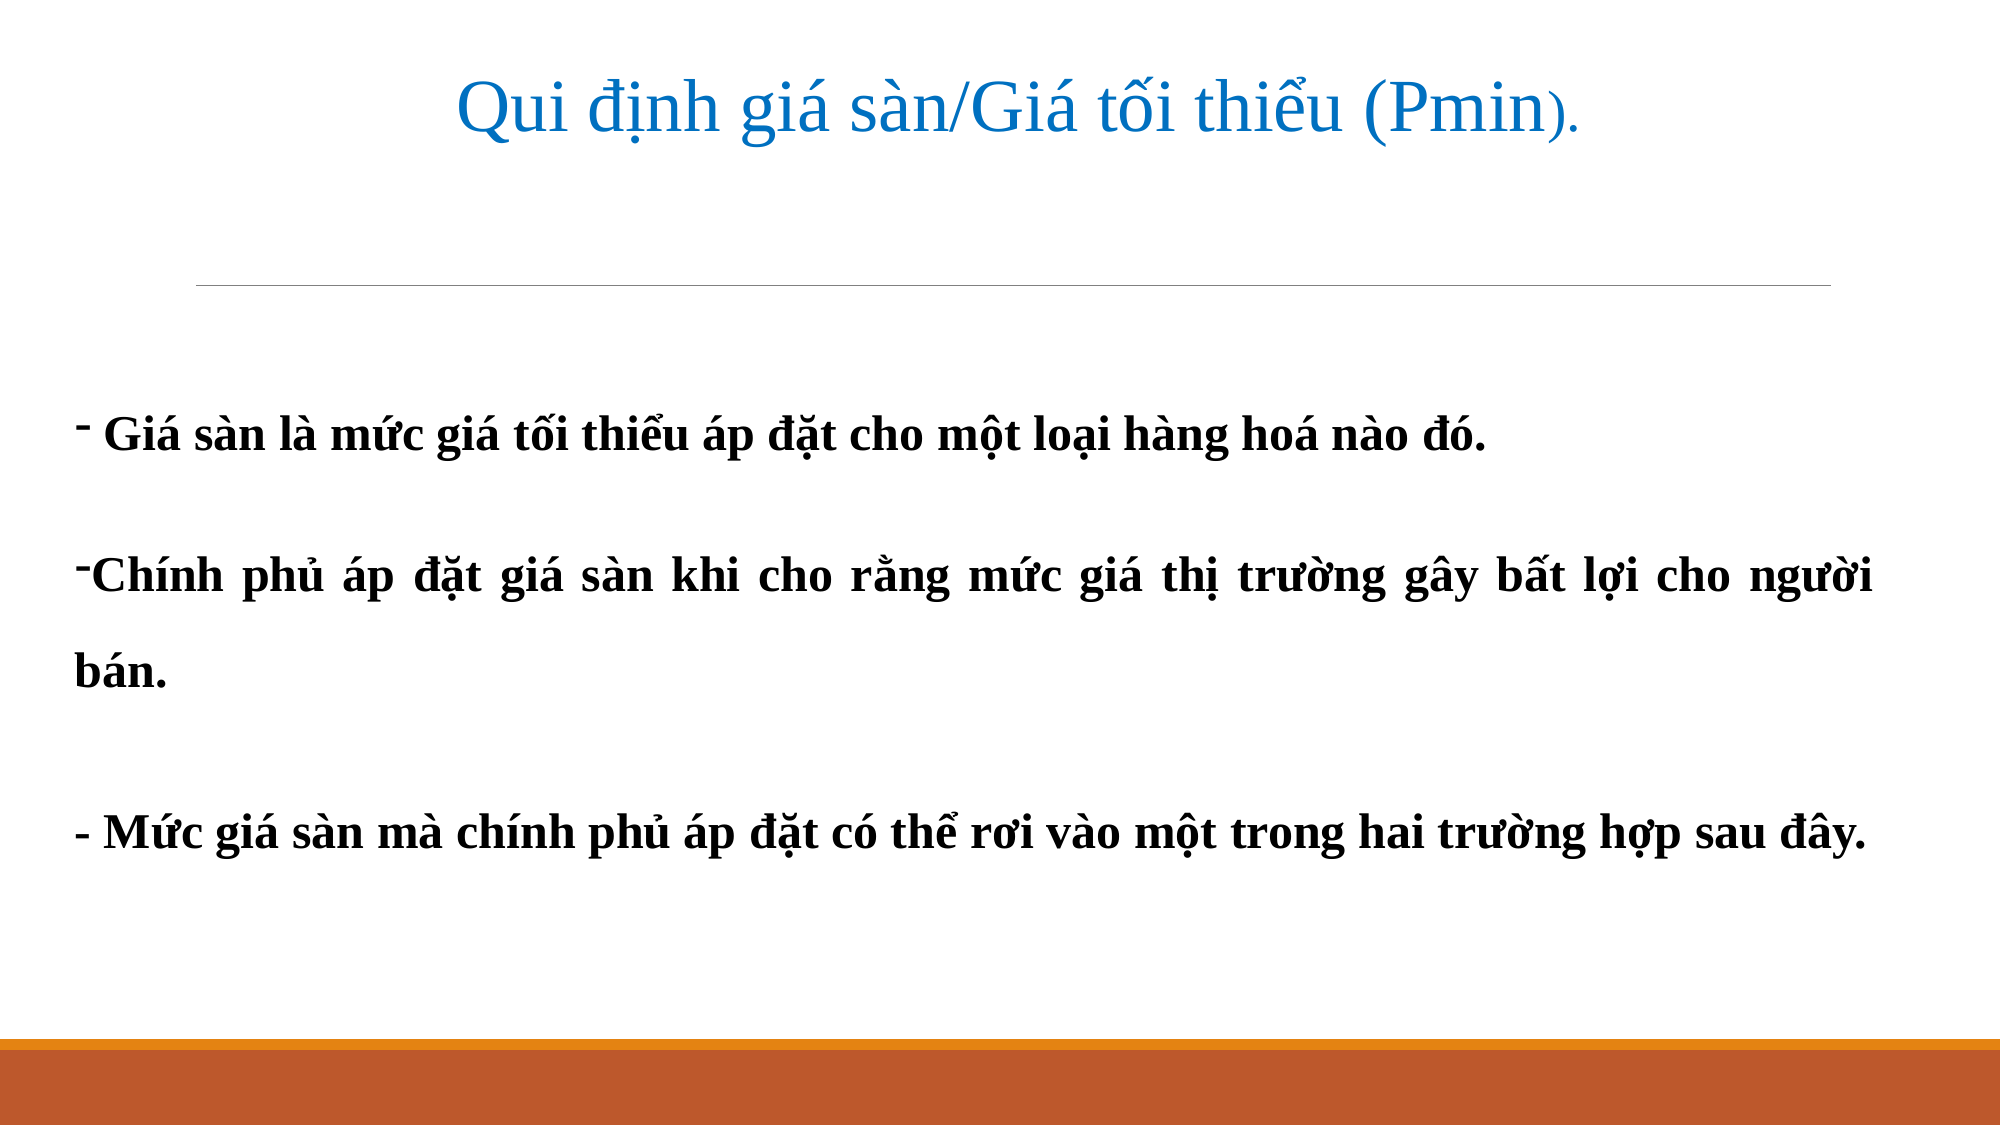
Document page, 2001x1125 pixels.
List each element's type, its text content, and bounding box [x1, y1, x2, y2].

text_box Giá sàn là mức giá tối thiểu áp đặt cho một loại hàng hoá nào đó. Chính phủ áp đặt giá sàn khi cho rằng mức giá thị trường gây bất lợi cho người bán. - Mức giá sàn mà chính phủ áp đặt có thể rơi vào một trong hai trường hợp sau đây. [59, 357, 1890, 867]
text_box Qui định giá sàn/Giá tối thiểu (Pmin). [287, 66, 1750, 154]
